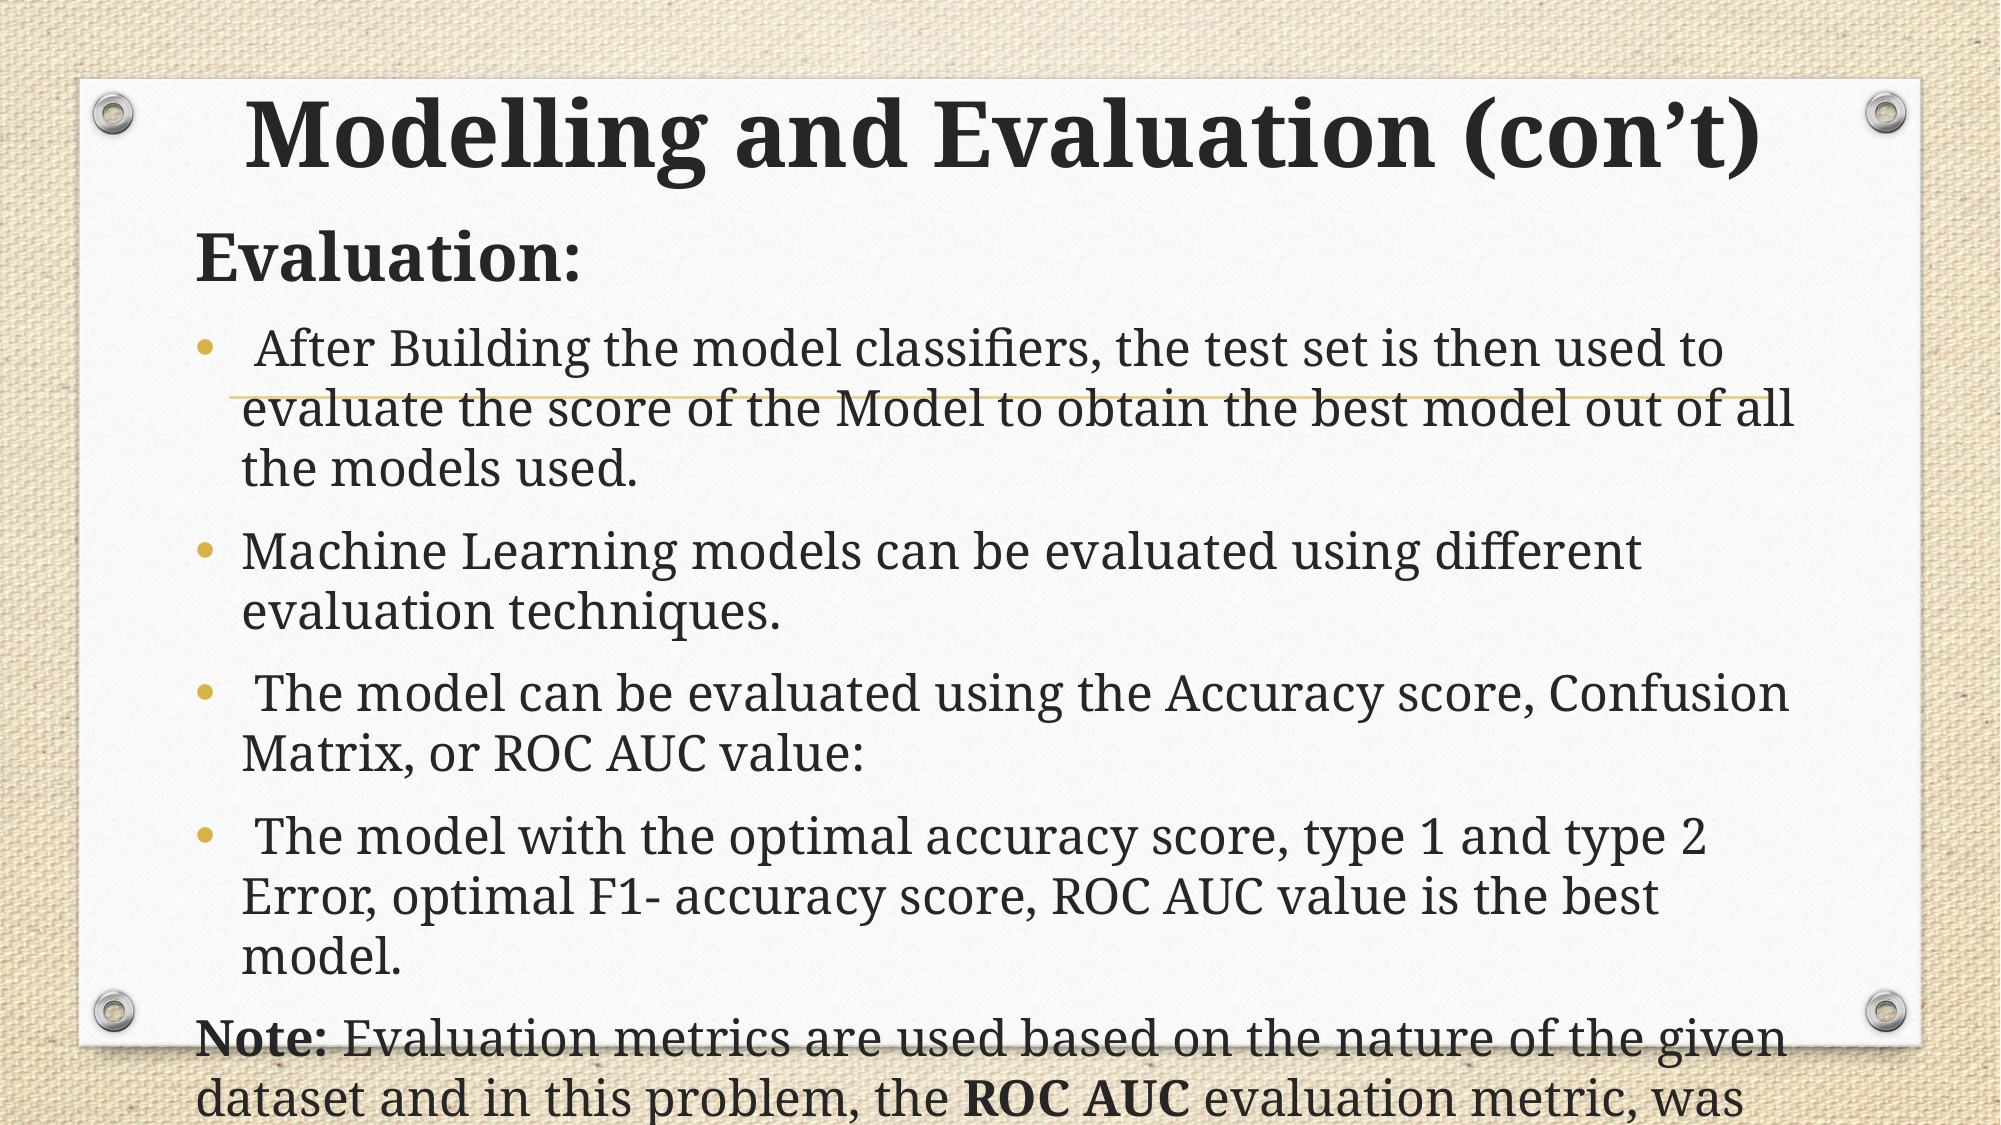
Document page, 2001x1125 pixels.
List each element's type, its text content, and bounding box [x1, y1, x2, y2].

picture [0, 0, 2001, 1125]
list Evaluation: After Building the model classifiers, the test set is then used to evaluate the score of the Model to obtain the best model out of all the models used. Machine Learning models can be evaluated using different evaluation techniques. The model can be evaluated using the Accuracy score, Confusion Matrix, or ROC AUC value: The model with the optimal accuracy score, type 1 and type 2 Error, optimal F1- accuracy score, ROC AUC value is the best model. Note: Evaluation metrics are used based on the nature of the given dataset and in this problem, the ROC AUC evaluation metric, was preferred because our dataset is imbalanced. [180, 206, 1830, 1030]
title Modelling and Evaluation (con’t) [180, 47, 1830, 206]
